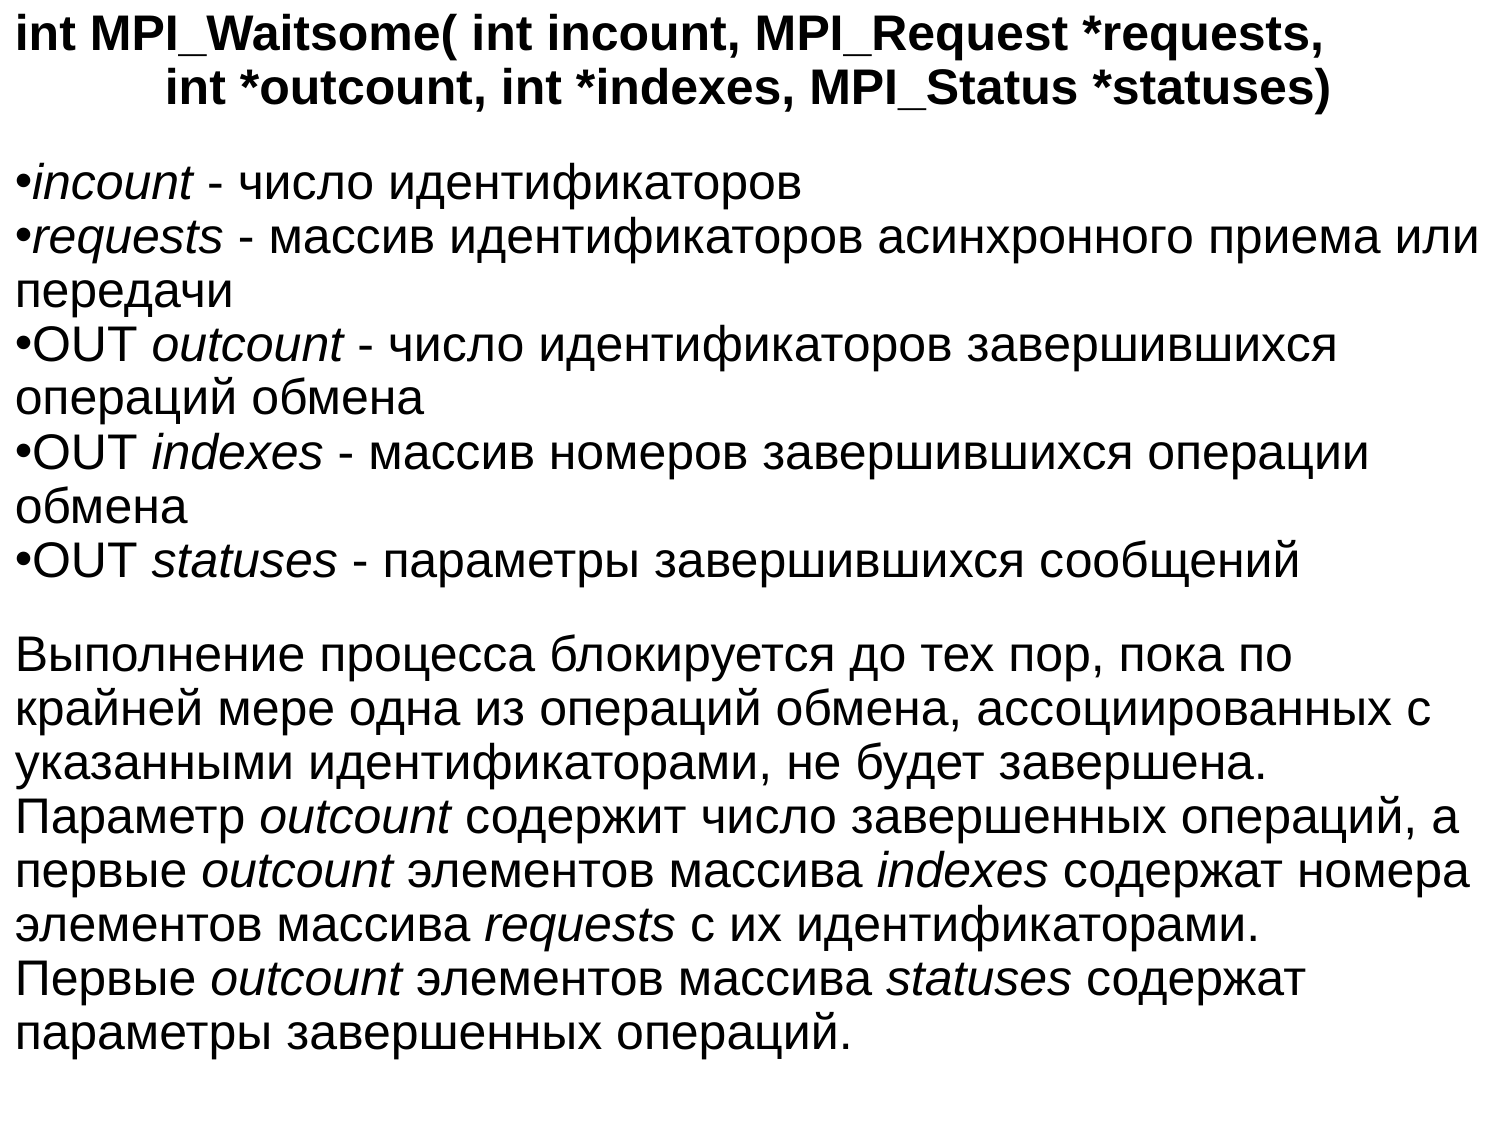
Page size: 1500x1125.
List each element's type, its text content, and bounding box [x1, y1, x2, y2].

text_box int MPI_Waitsome( int incount, MPI_Request *requests, int *outcount, int *indexes, MPI_Status *statuses) incount - число идентификаторов requests - массив идентификаторов асинхронного приема или передачи OUT outcount - число идентификаторов завершившихся операций обмена OUT indexes - массив номеров завершившихся операции обмена OUT statuses - параметры завершившихся сообщений Выполнение процесса блокируется до тех пор, пока по крайней мере одна из операций обмена, ассоциированных с указанными идентификаторами, не будет завершена. Параметр outcount содержит число завершенных операций, а первые outcount элементов массива indexes содержат номера элементов массива requests с их идентификаторами. Первые outcount элементов массива statuses содержат параметры завершенных операций. [0, 0, 1500, 1125]
